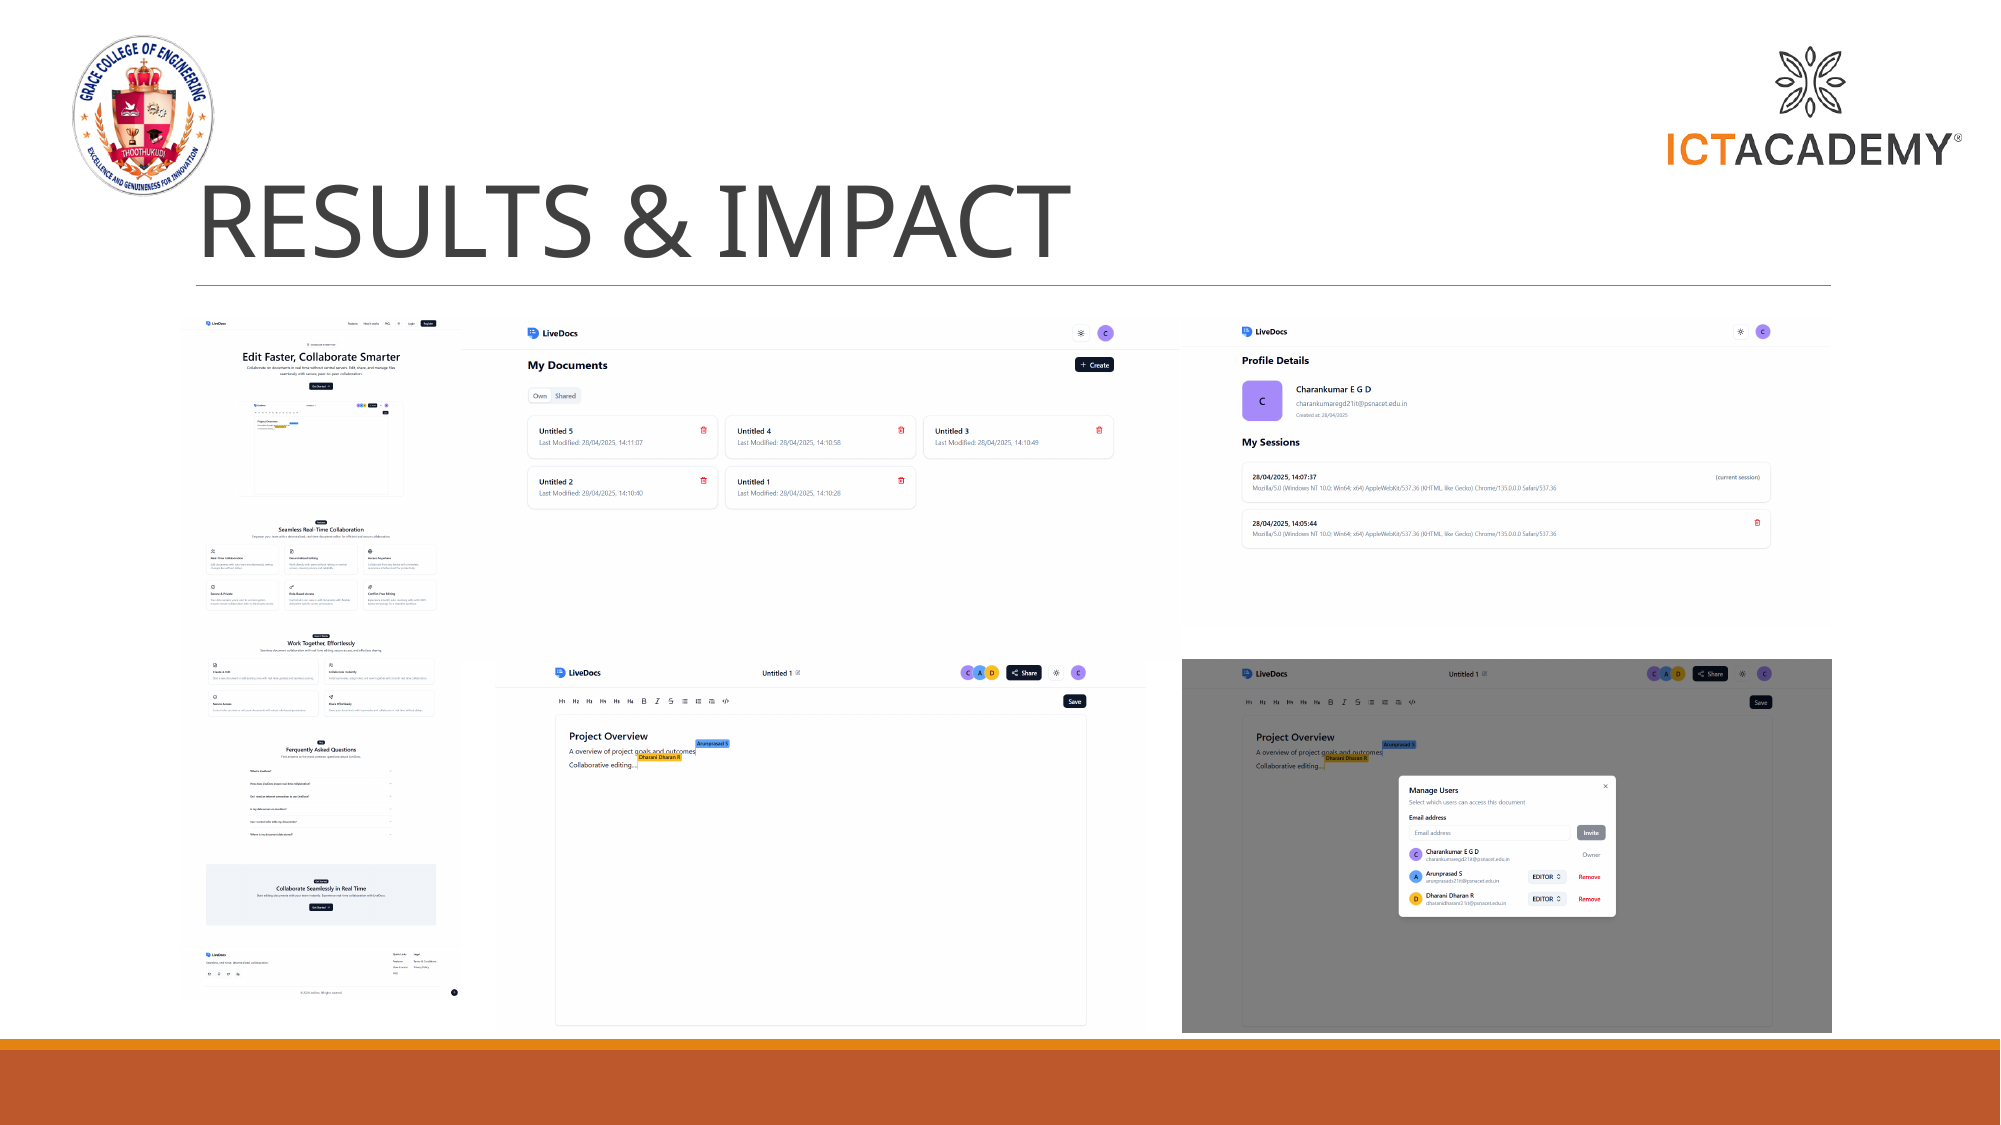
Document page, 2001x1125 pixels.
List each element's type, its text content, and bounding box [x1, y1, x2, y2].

picture [61, 32, 227, 198]
title RESULTS & IMPACT [180, 47, 1830, 285]
picture [179, 316, 1833, 1033]
picture [1668, 46, 1963, 165]
